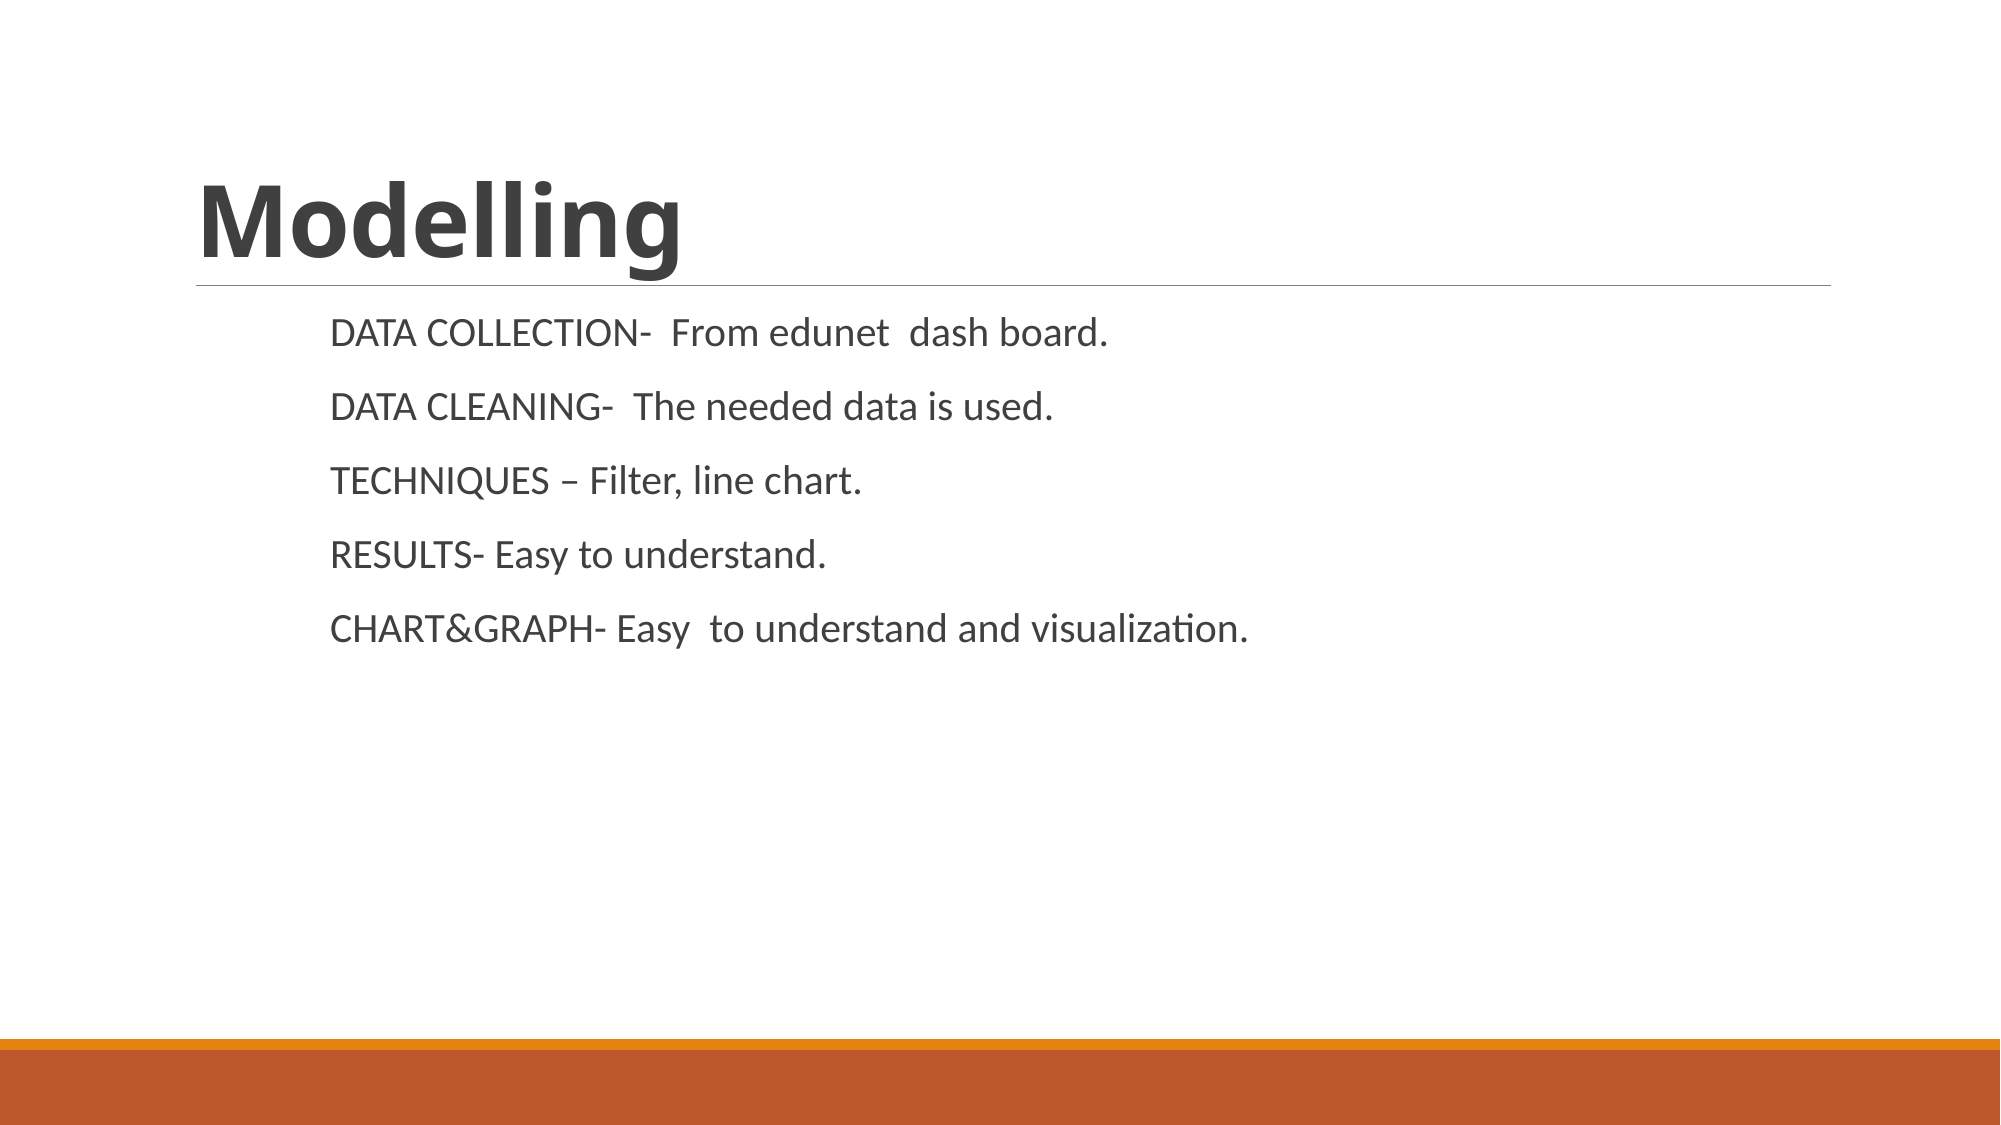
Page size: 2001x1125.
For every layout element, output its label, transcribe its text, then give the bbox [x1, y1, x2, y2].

title Modelling [180, 47, 1830, 285]
list DATA COLLECTION- From edunet dash board. DATA CLEANING- The needed data is used. TECHNIQUES – Filter, line chart. RESULTS- Easy to understand. CHART&GRAPH- Easy to understand and visualization. [180, 302, 1830, 963]
